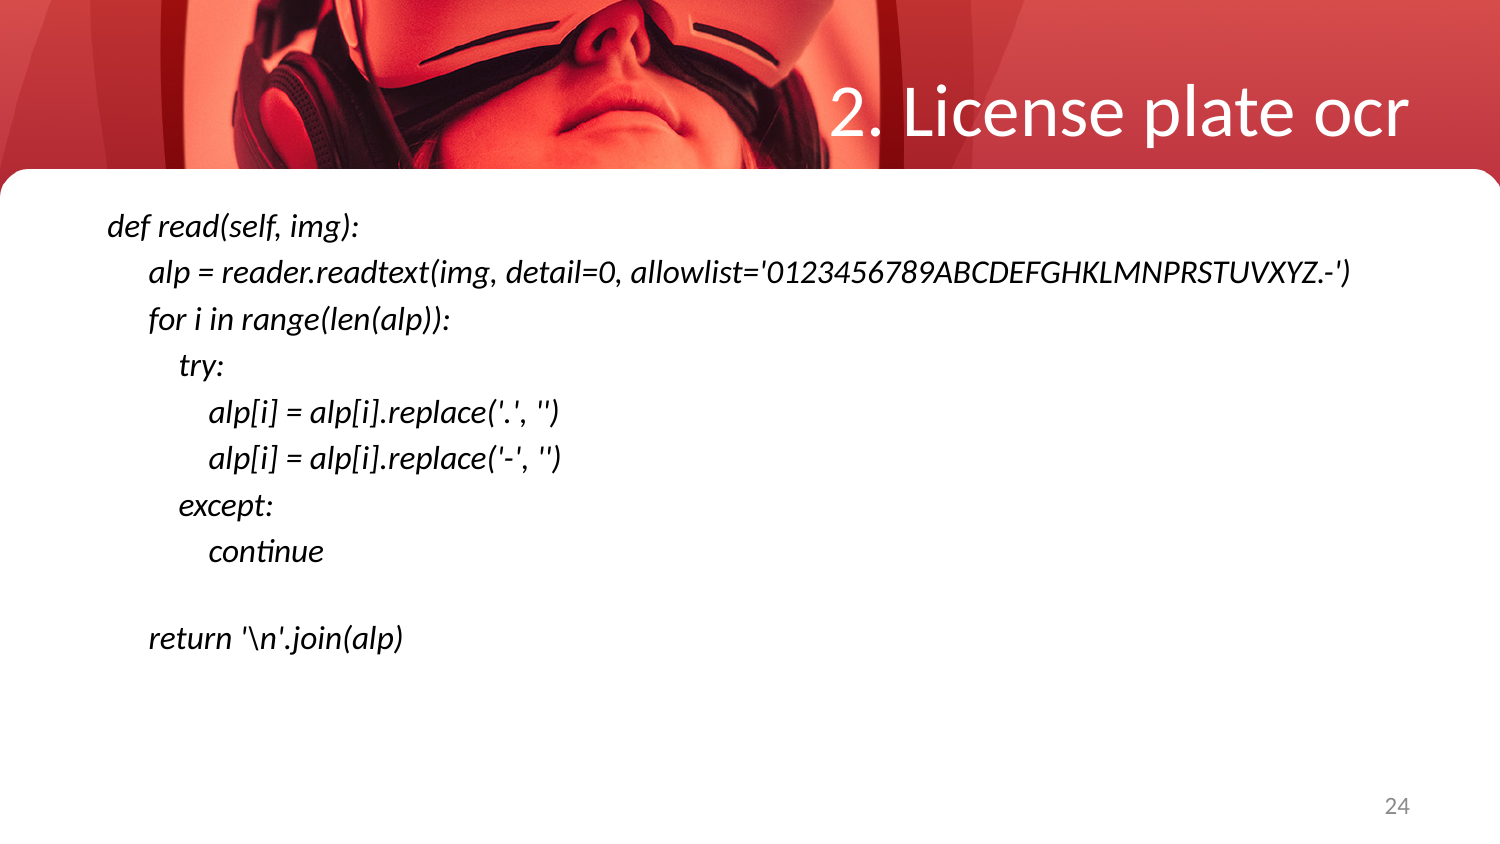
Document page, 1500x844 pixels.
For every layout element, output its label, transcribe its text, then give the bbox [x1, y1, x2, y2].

picture [0, 0, 1500, 844]
title 2. License plate ocr [73, 44, 1427, 170]
list def read(self, img): alp = reader.readtext(img, detail=0, allowlist='0123456789ABCDEFGHKLMNPRSTUVXYZ.-') for i in range(len(alp)): try: alp[i] = alp[i].replace('.', '') alp[i] = alp[i].replace('-', '') except: continue return '\n'.join(alp) [73, 196, 1427, 798]
slide_number 24 [1074, 782, 1425, 827]
